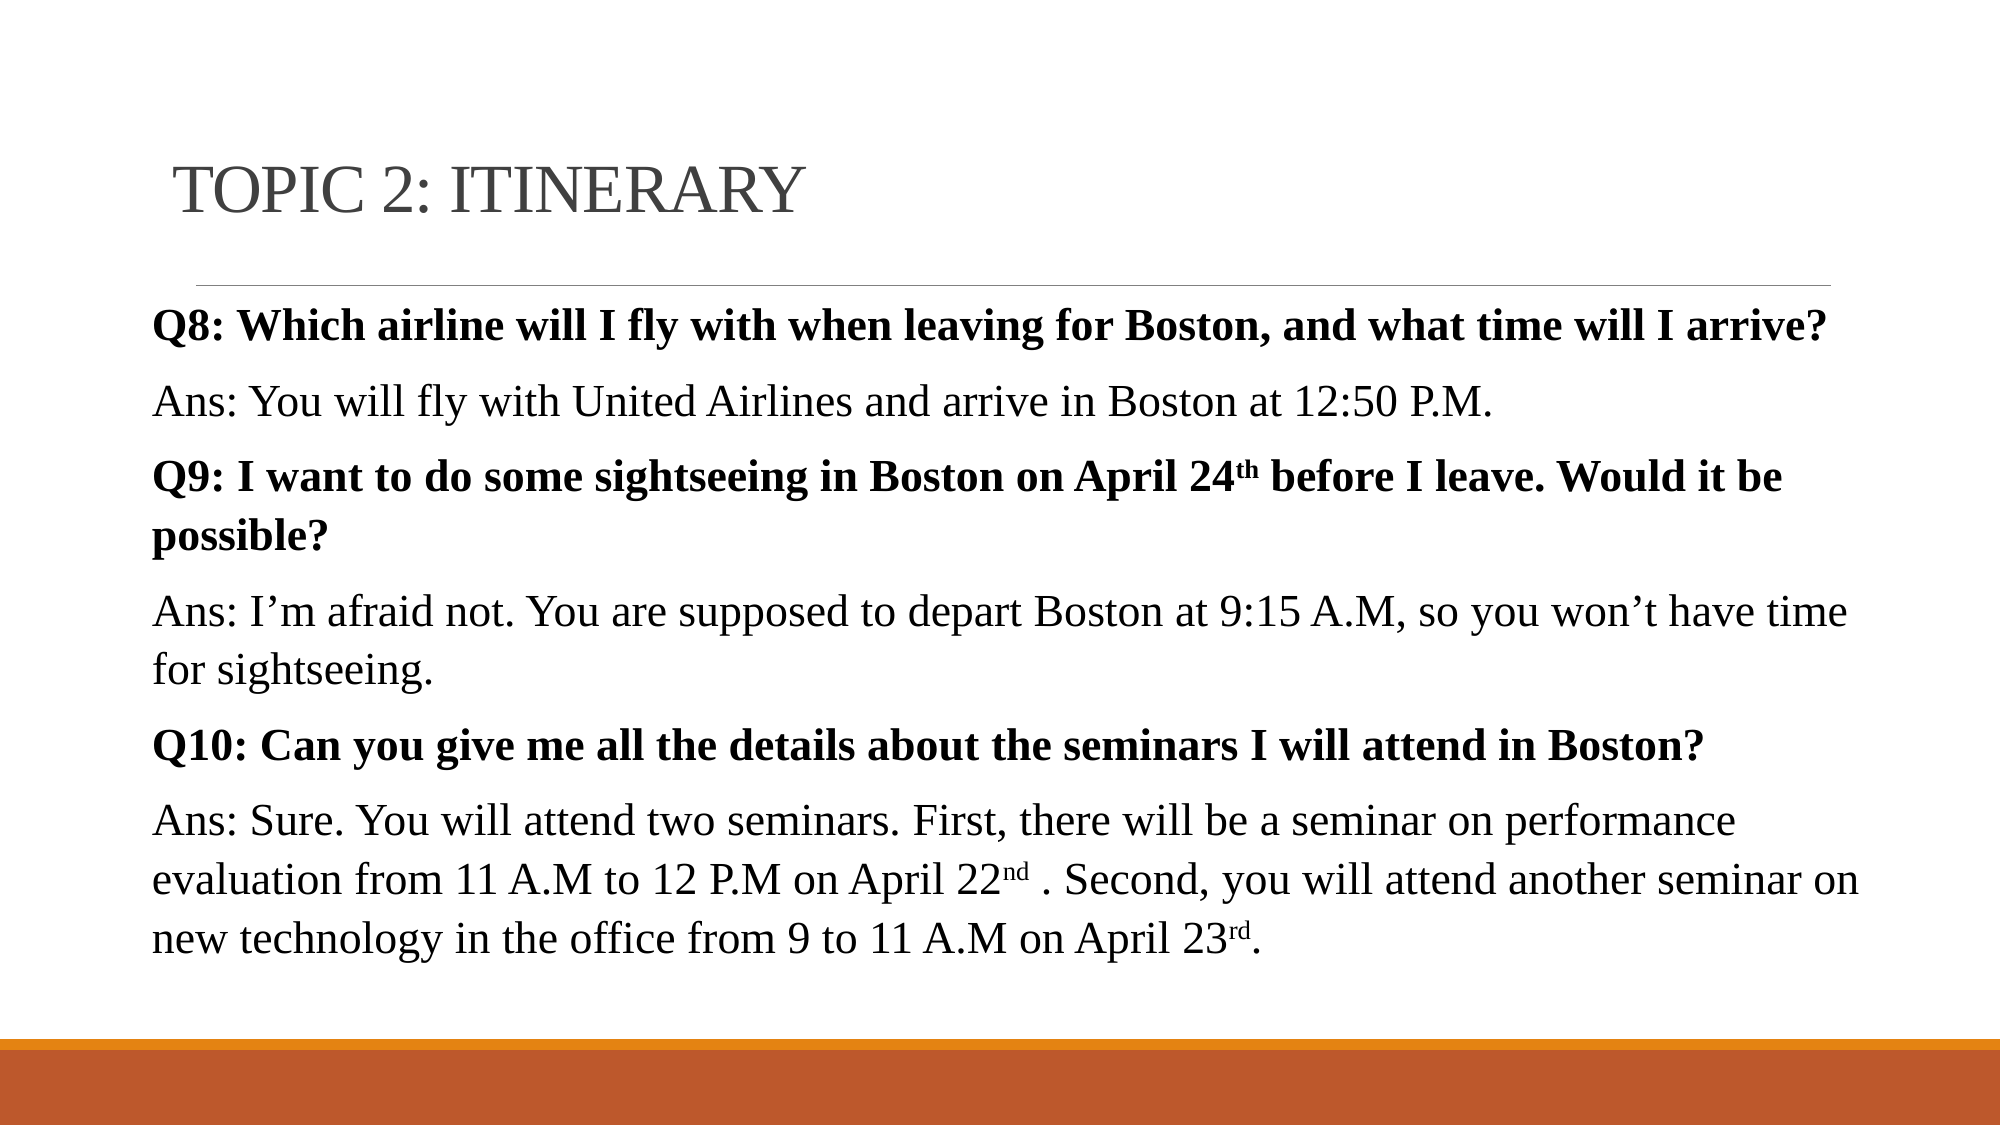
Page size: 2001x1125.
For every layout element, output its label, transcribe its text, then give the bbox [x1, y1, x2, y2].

title TOPIC 2: ITINERARY [157, 148, 1883, 235]
text_box Q8: Which airline will I fly with when leaving for Boston, and what time will I arrive? Ans: You will fly with United Airlines and arrive in Boston at 12:50 P.M. Q9: I want to do some sightseeing in Boston on April 24th before I leave. Would it be possible? Ans: I’m afraid not. You are supposed to depart Boston at 9:15 A.M, so you won’t have time for sightseeing. Q10: Can you give me all the details about the seminars I will attend in Boston? Ans: Sure. You will attend two seminars. First, there will be a seminar on performance evaluation from 11 A.M to 12 P.M on April 22nd . Second, you will attend another seminar on new technology in the office from 9 to 11 A.M on April 23rd. [137, 283, 1902, 970]
